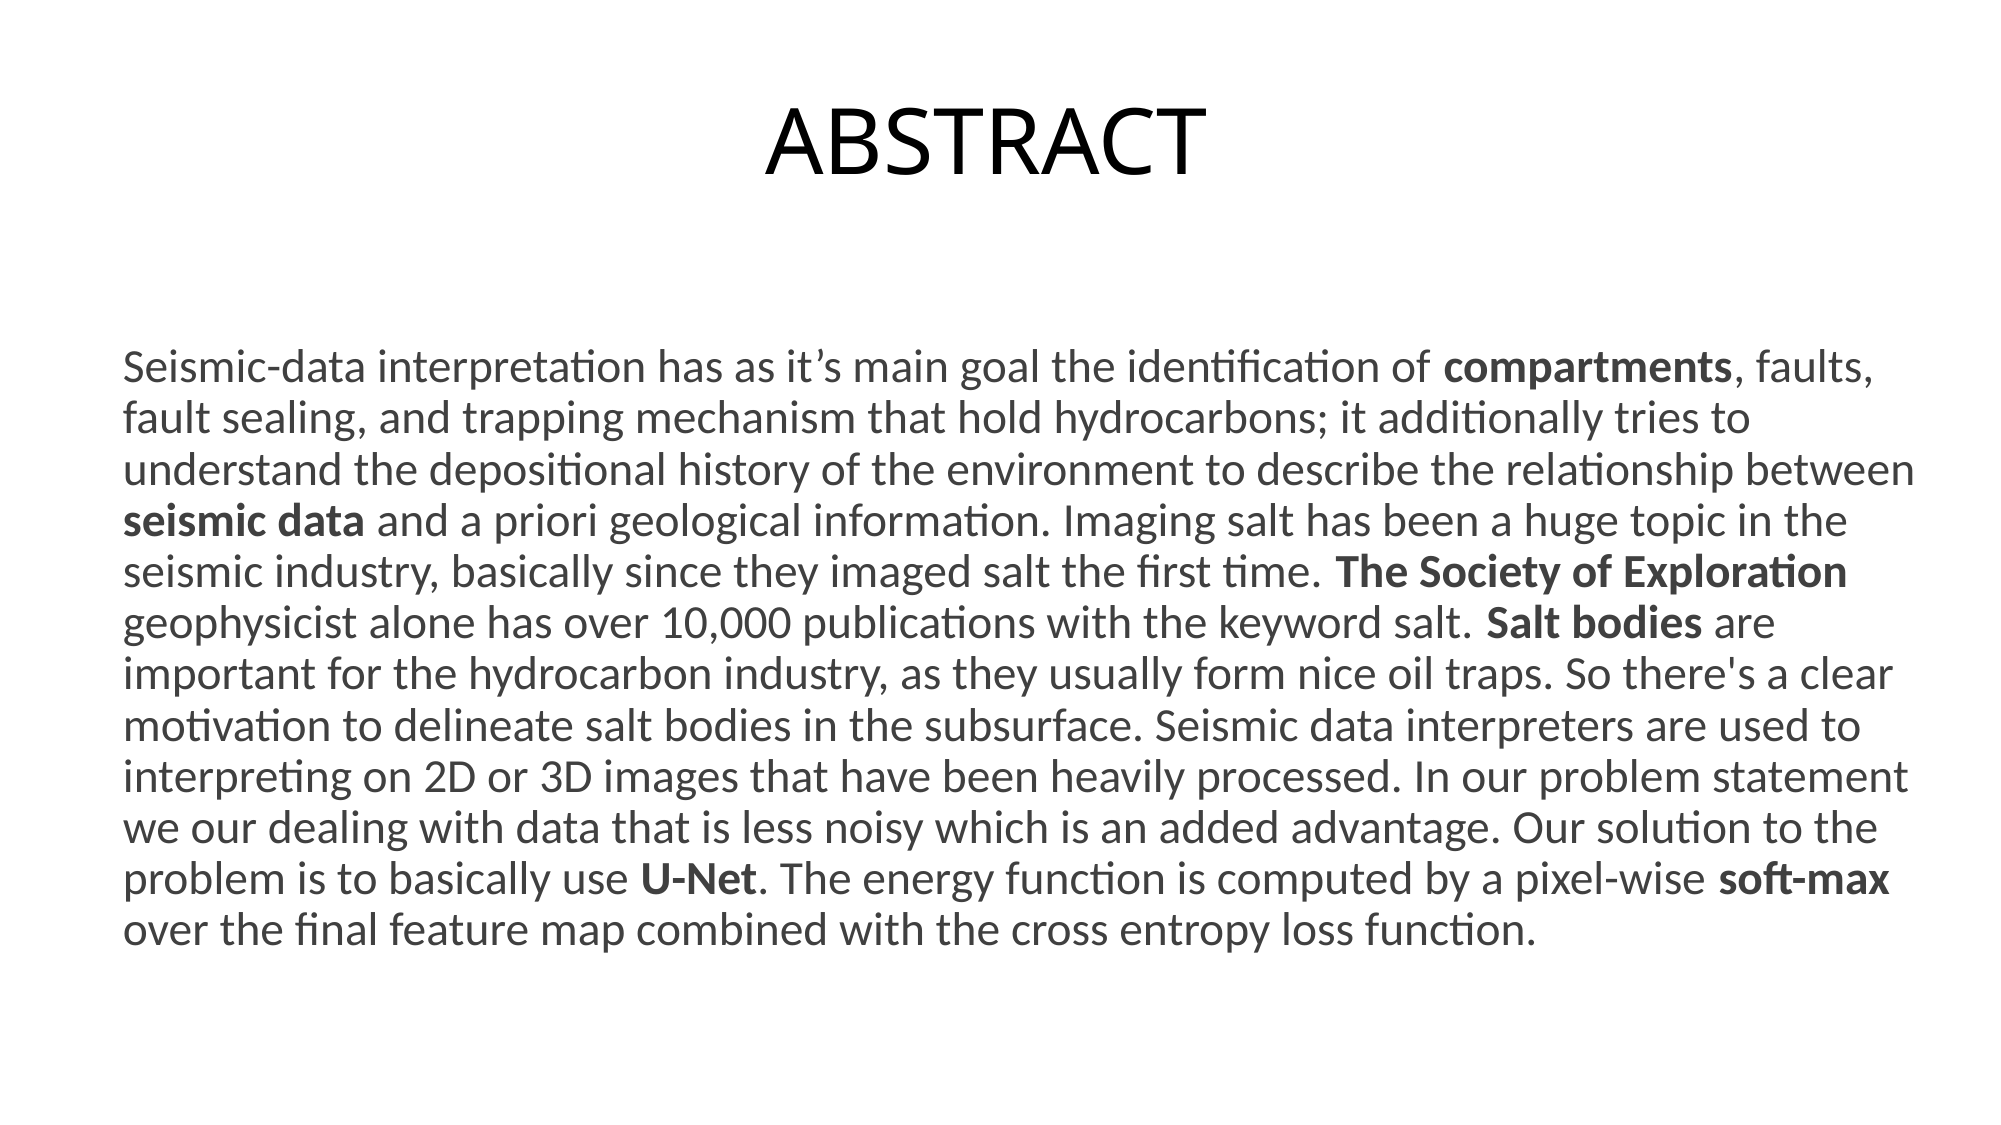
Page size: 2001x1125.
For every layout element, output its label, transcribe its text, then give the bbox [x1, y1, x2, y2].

text_box Seismic-data interpretation has as it’s main goal the identification of compartments, faults, fault sealing, and trapping mechanism that hold hydrocarbons; it additionally tries to understand the depositional history of the environment to describe the relationship between seismic data and a priori geological information. Imaging salt has been a huge topic in the seismic industry, basically since they imaged salt the first time. The Society of Exploration geophysicist alone has over 10,000 publications with the keyword salt. Salt bodies are important for the hydrocarbon industry, as they usually form nice oil traps. So there's a clear motivation to delineate salt bodies in the subsurface. Seismic data interpreters are used to interpreting on 2D or 3D images that have been heavily processed. In our problem statement we our dealing with data that is less noisy which is an added advantage. Our solution to the problem is to basically use U-Net. The energy function is computed by a pixel-wise soft-max over the final feature map combined with the cross entropy loss function. [90, 291, 1937, 975]
title ABSTRACT [280, 38, 1693, 251]
